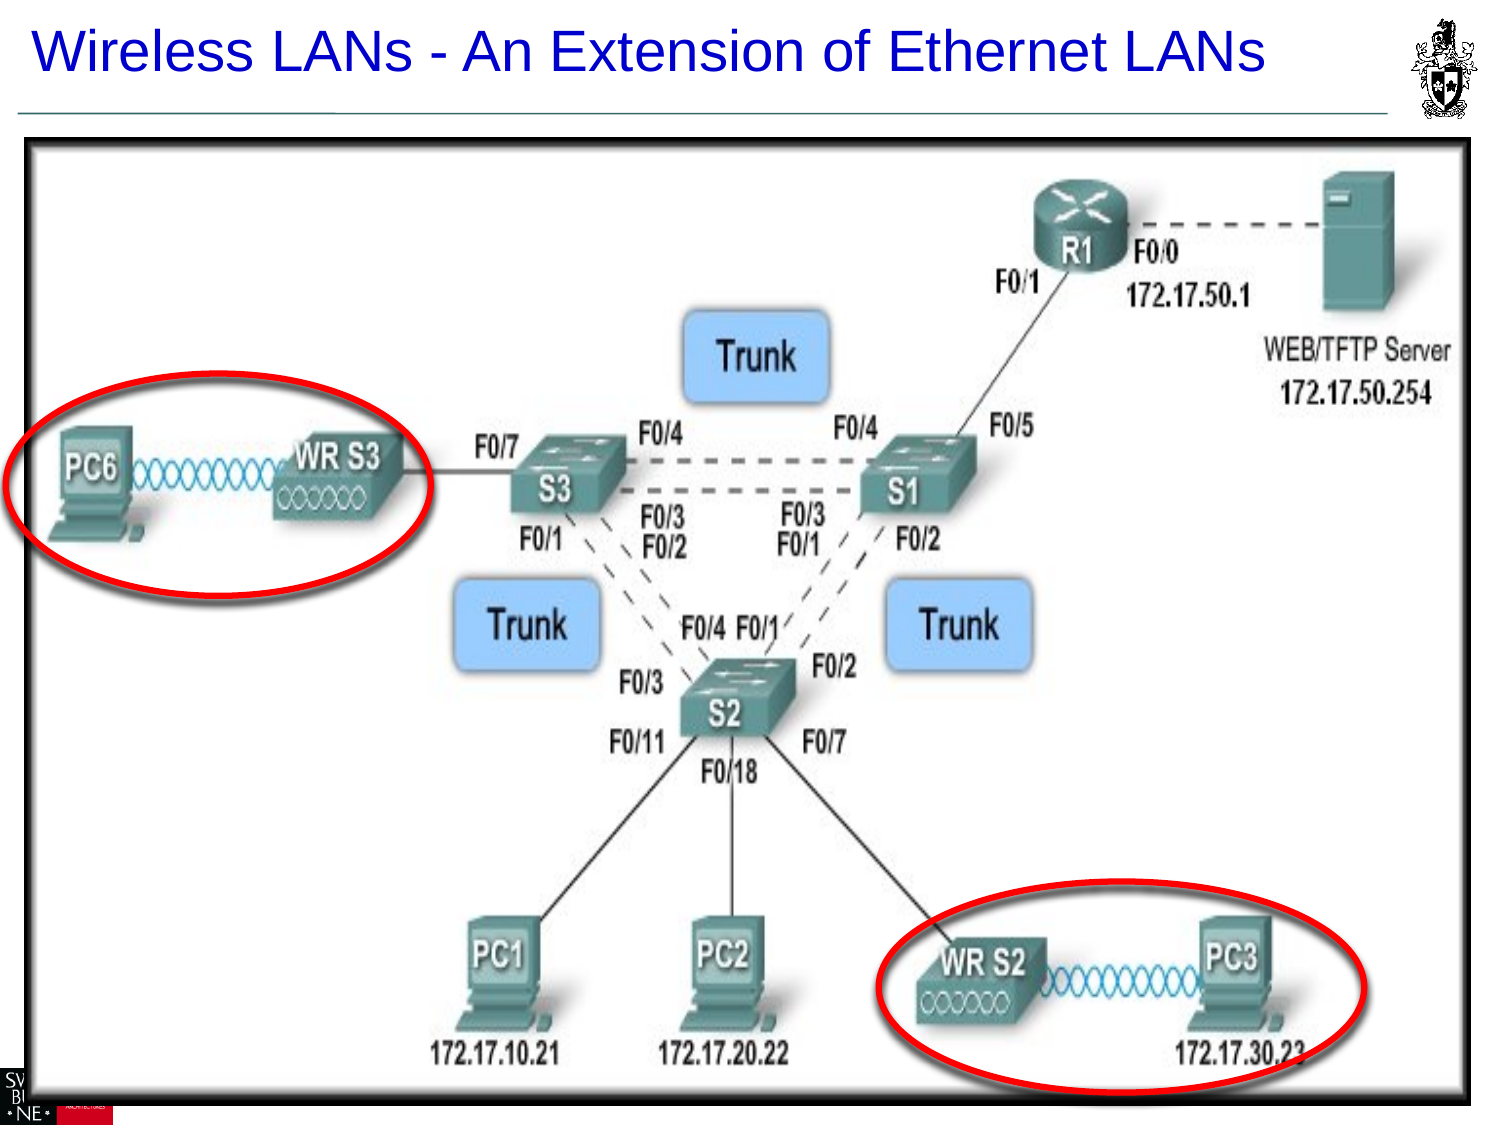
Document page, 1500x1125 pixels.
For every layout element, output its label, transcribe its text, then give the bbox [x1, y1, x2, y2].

text_box [5, 446, 19, 524]
picture [0, 136, 1471, 1125]
title Wireless LANs - An Extension of Ethernet LANs [17, 19, 1388, 90]
picture [1411, 18, 1478, 119]
